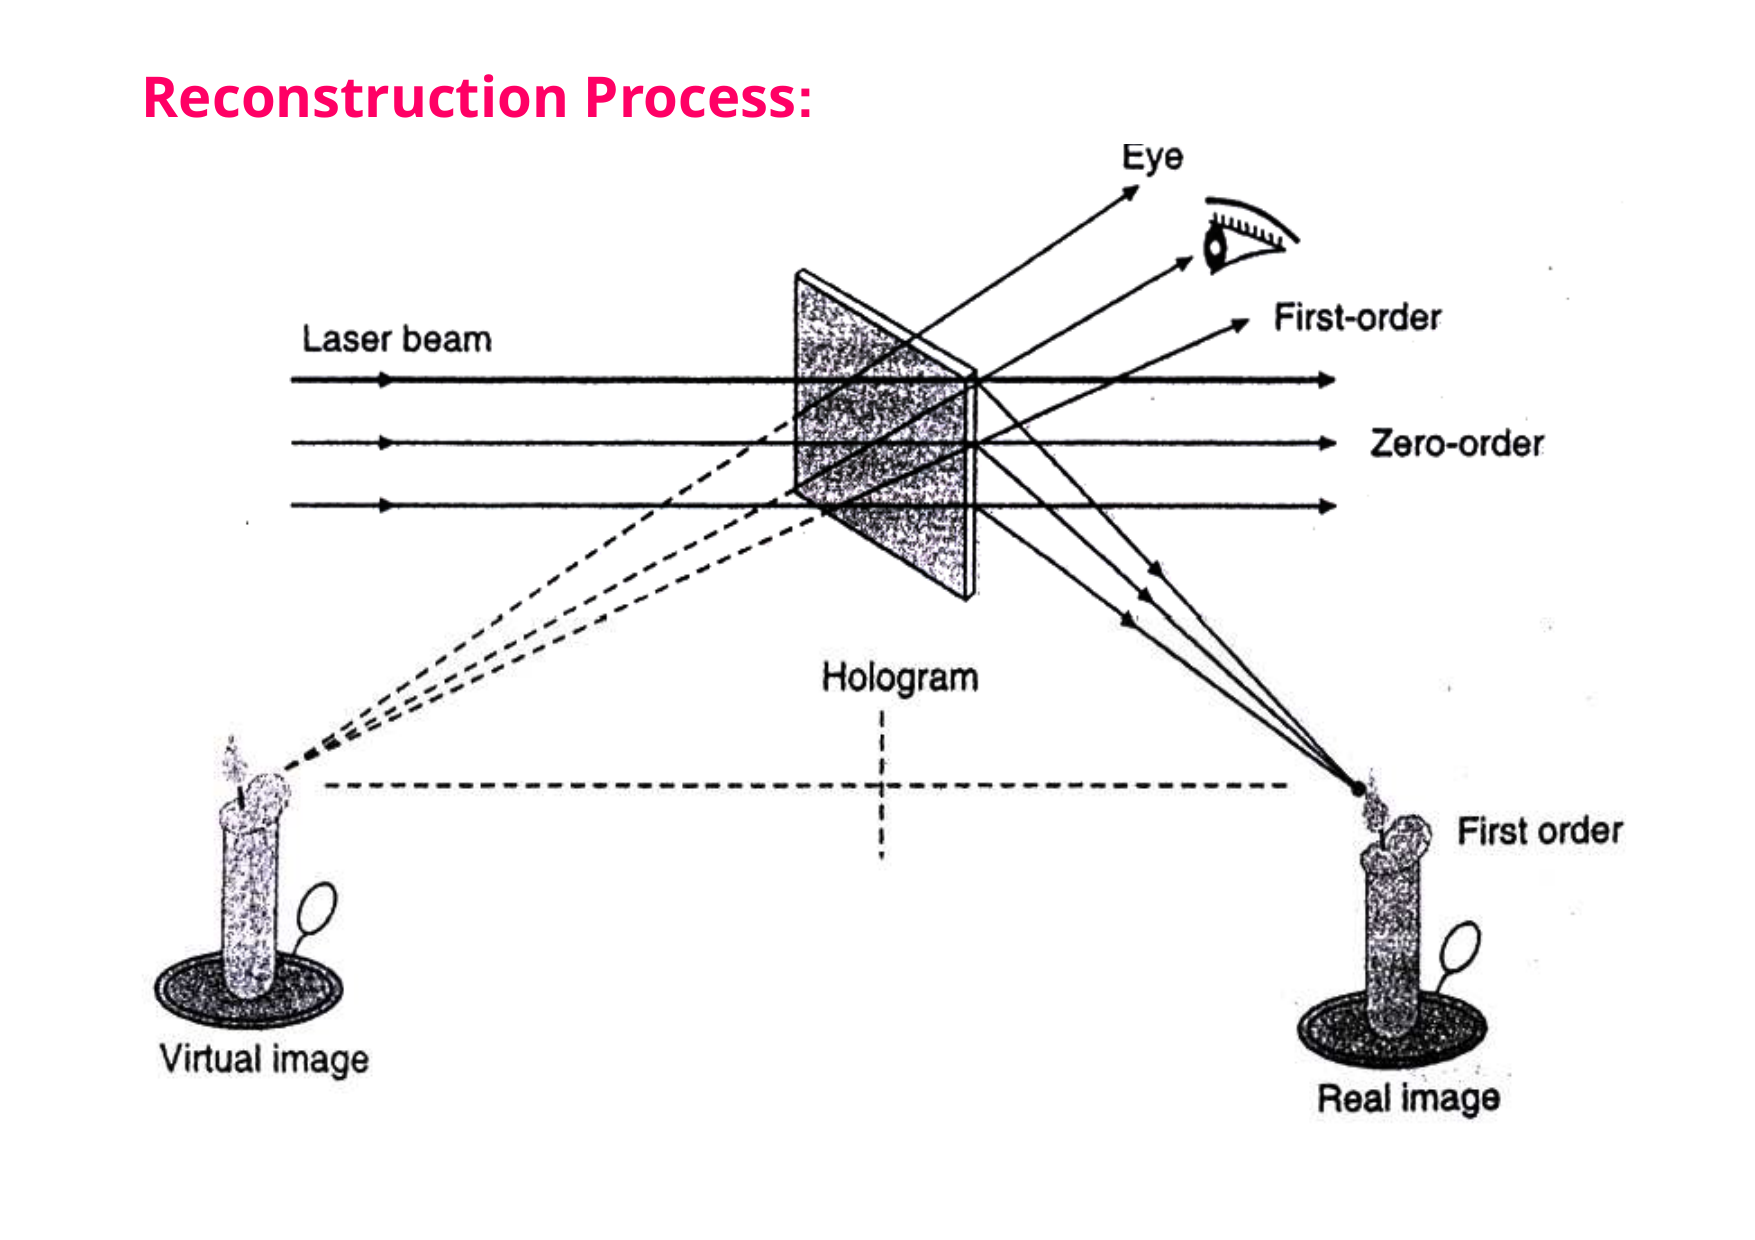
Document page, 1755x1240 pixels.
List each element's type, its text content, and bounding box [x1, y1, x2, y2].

title Reconstruction Process: [139, 59, 856, 144]
text_box [126, 144, 1627, 1181]
